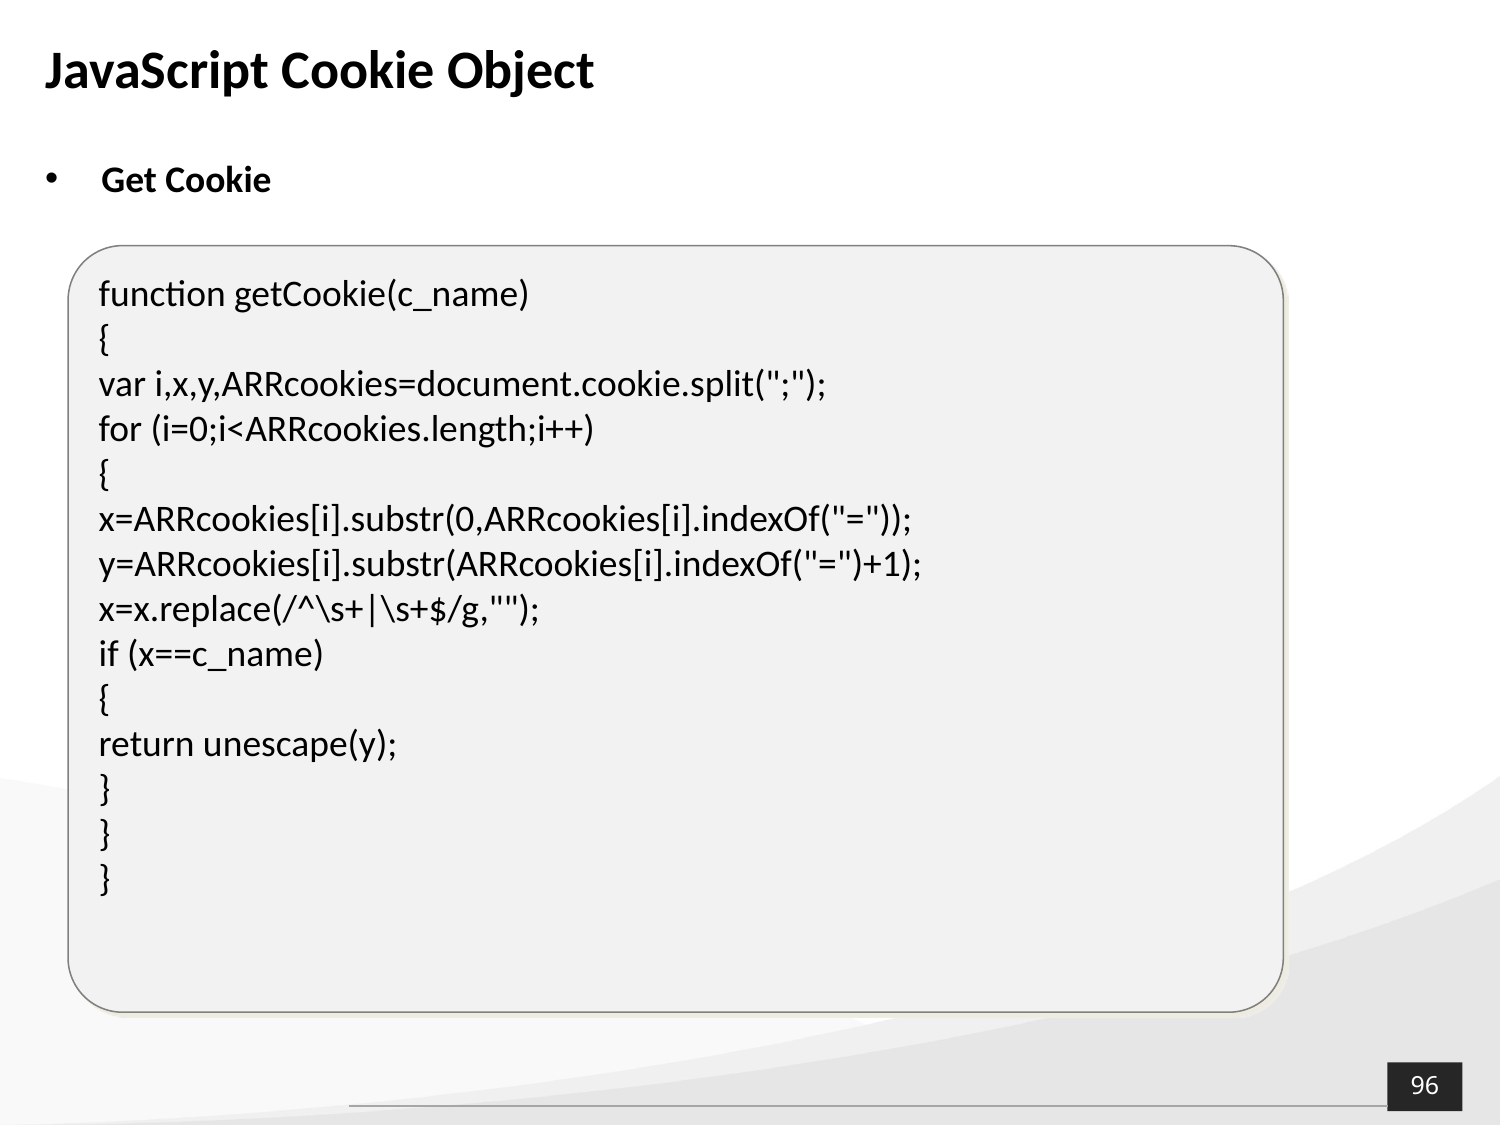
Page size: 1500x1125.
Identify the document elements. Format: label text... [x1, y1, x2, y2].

picture [0, 0, 1500, 1125]
title JavaScript Cookie Object [29, 21, 1478, 114]
list Get Cookie [29, 147, 1478, 1012]
text_box function getCookie(c_name) { var i,x,y,ARRcookies=document.cookie.split(";"); for (i=0;i<ARRcookies.length;i++) { x=ARRcookies[i].substr(0,ARRcookies[i].indexOf("=")); y=ARRcookies[i].substr(ARRcookies[i].indexOf("=")+1); x=x.replace(/^\s+|\s+$/g,""); if (x==c_name) { return unescape(y); } } } [68, 245, 1284, 1013]
